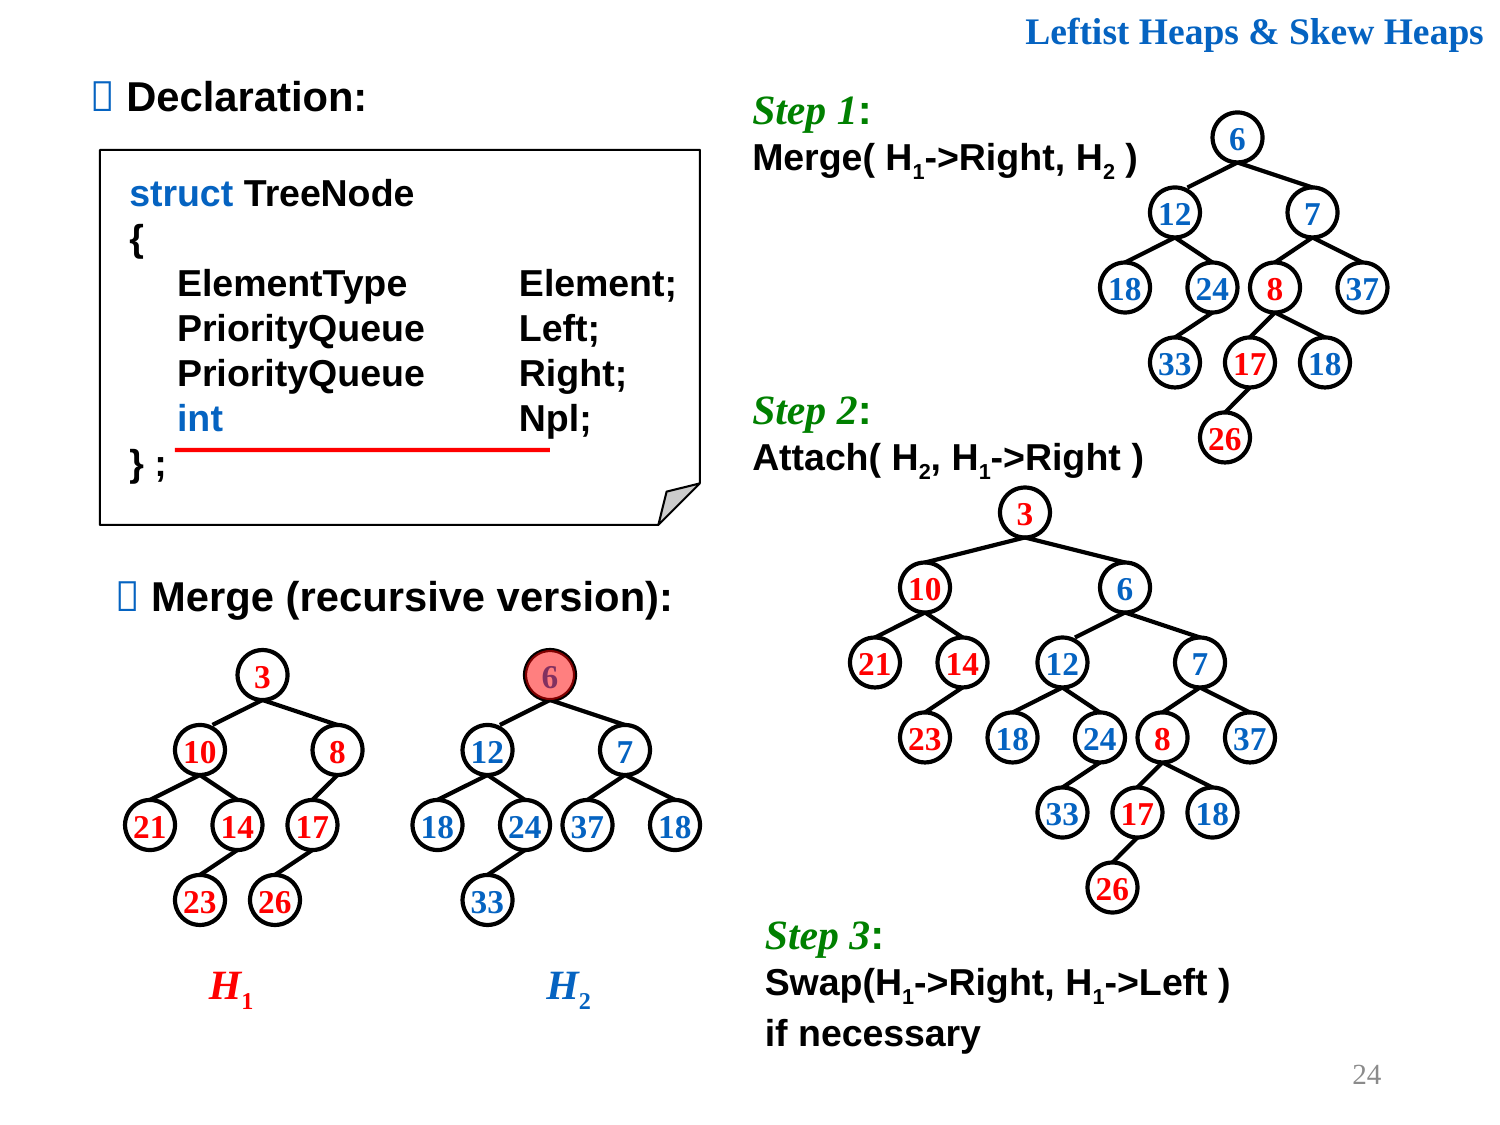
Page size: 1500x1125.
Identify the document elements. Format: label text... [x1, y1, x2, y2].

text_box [1099, 112, 1388, 463]
slide_number 24 [1059, 1042, 1397, 1103]
text_box  Declaration: [74, 62, 438, 128]
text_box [124, 649, 701, 1016]
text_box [849, 487, 1275, 913]
text_box Leftist Heaps & Skew Heaps [962, 0, 1499, 60]
text_box  Merge (recursive version): [99, 562, 738, 628]
text_box Step 1: Merge( H1->Right, H2 ) [737, 75, 1213, 191]
text_box struct TreeNode { ElementType Element; PriorityQueue Left; PriorityQueue Right; int Npl; } ; [99, 149, 700, 525]
text_box Step 3: Swap(H1->Right, H1->Left ) if necessary [749, 900, 1288, 1061]
text_box Step 2: Attach( H2, H1->Right ) [737, 375, 1213, 491]
